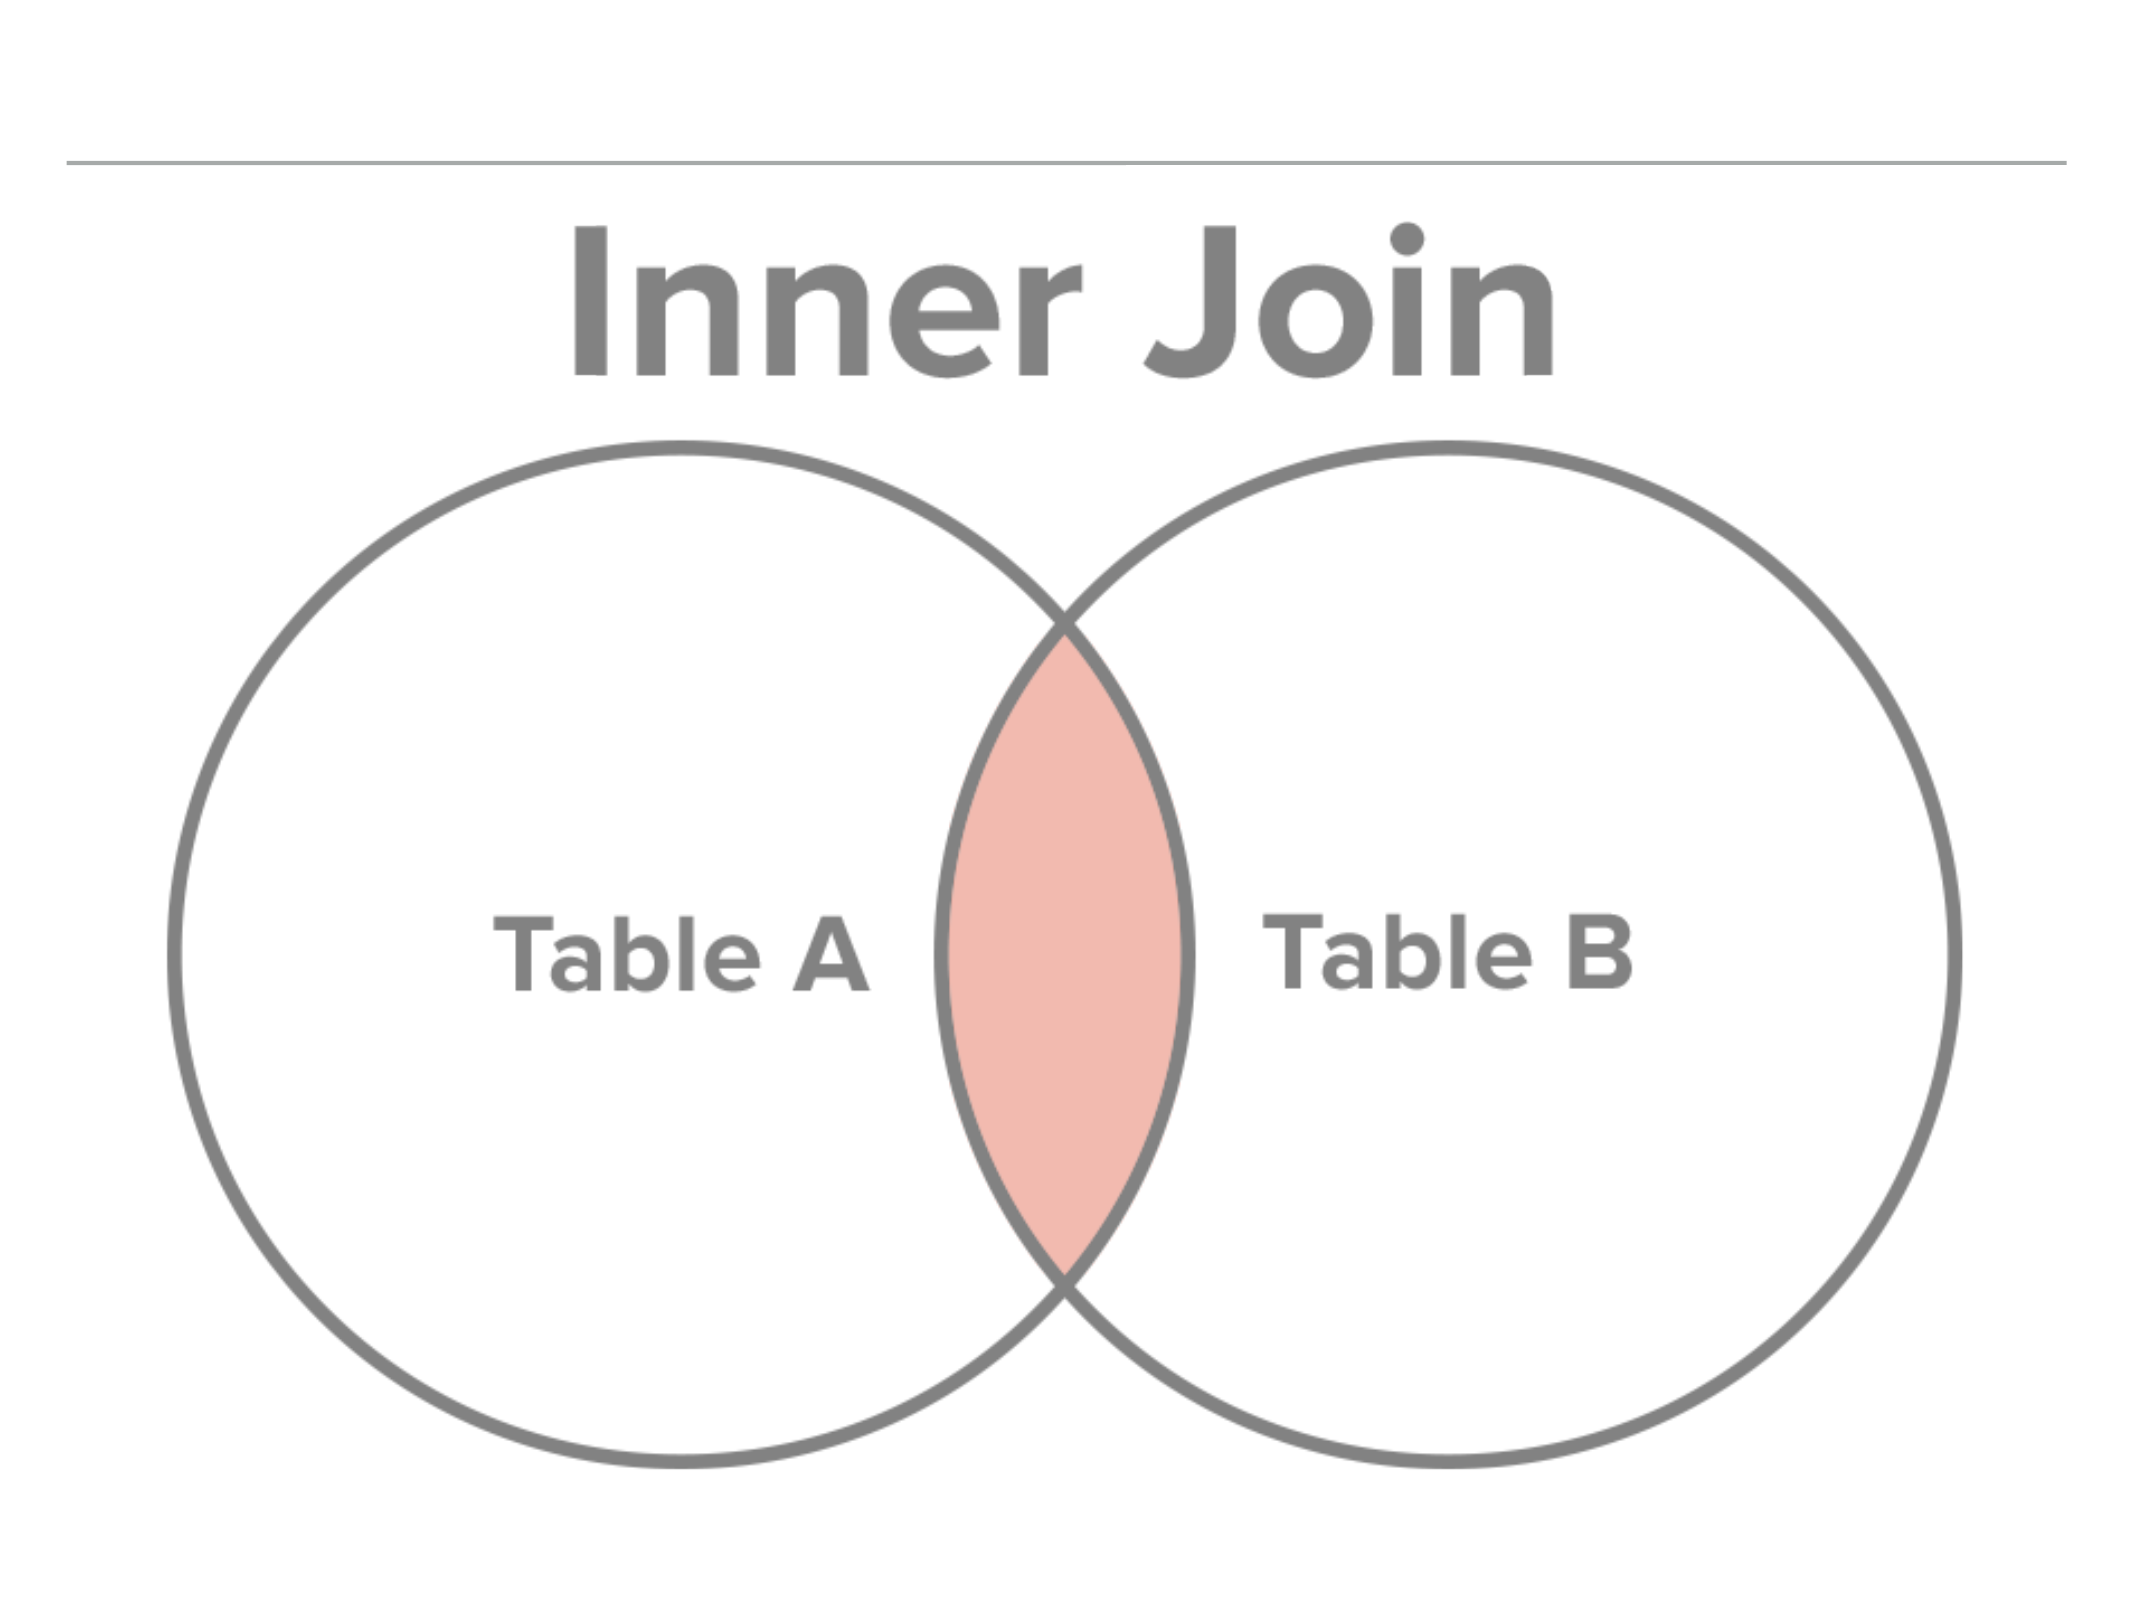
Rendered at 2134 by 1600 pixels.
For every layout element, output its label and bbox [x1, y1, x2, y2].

picture [128, 136, 2005, 1596]
